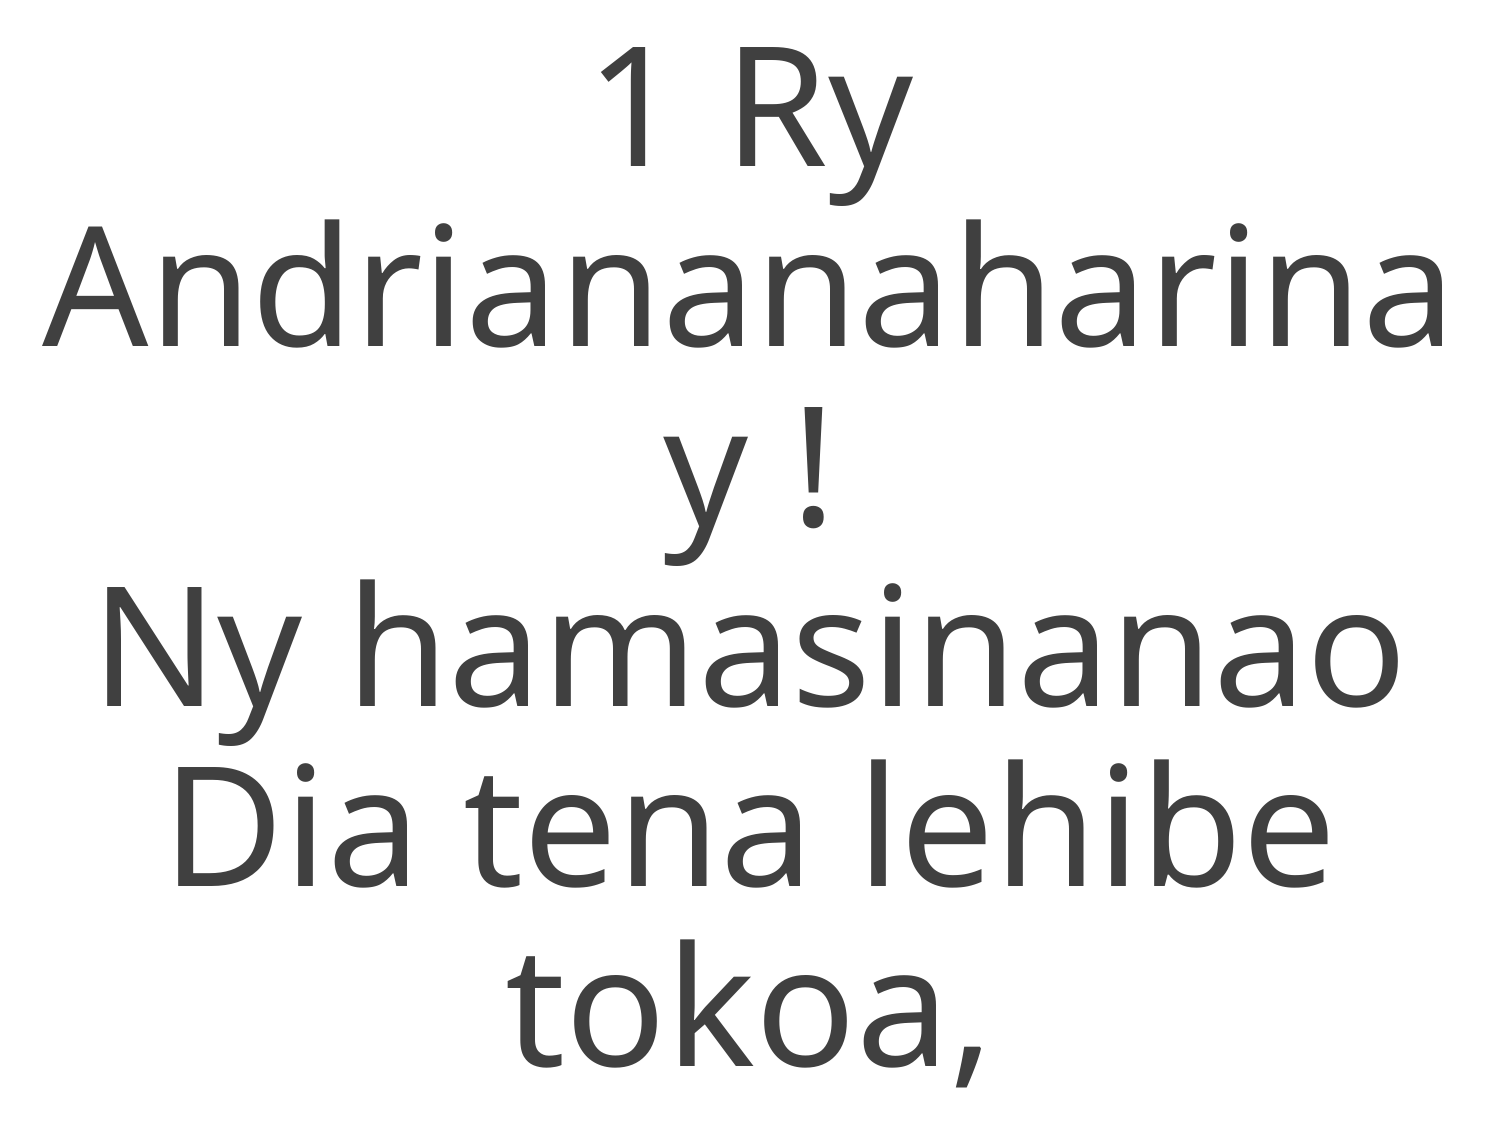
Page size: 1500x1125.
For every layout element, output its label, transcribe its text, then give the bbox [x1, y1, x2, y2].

title 1 Ry Andriananaharinay ! Ny hamasinanao Dia tena lehibe tokoa, [0, 453, 1500, 672]
